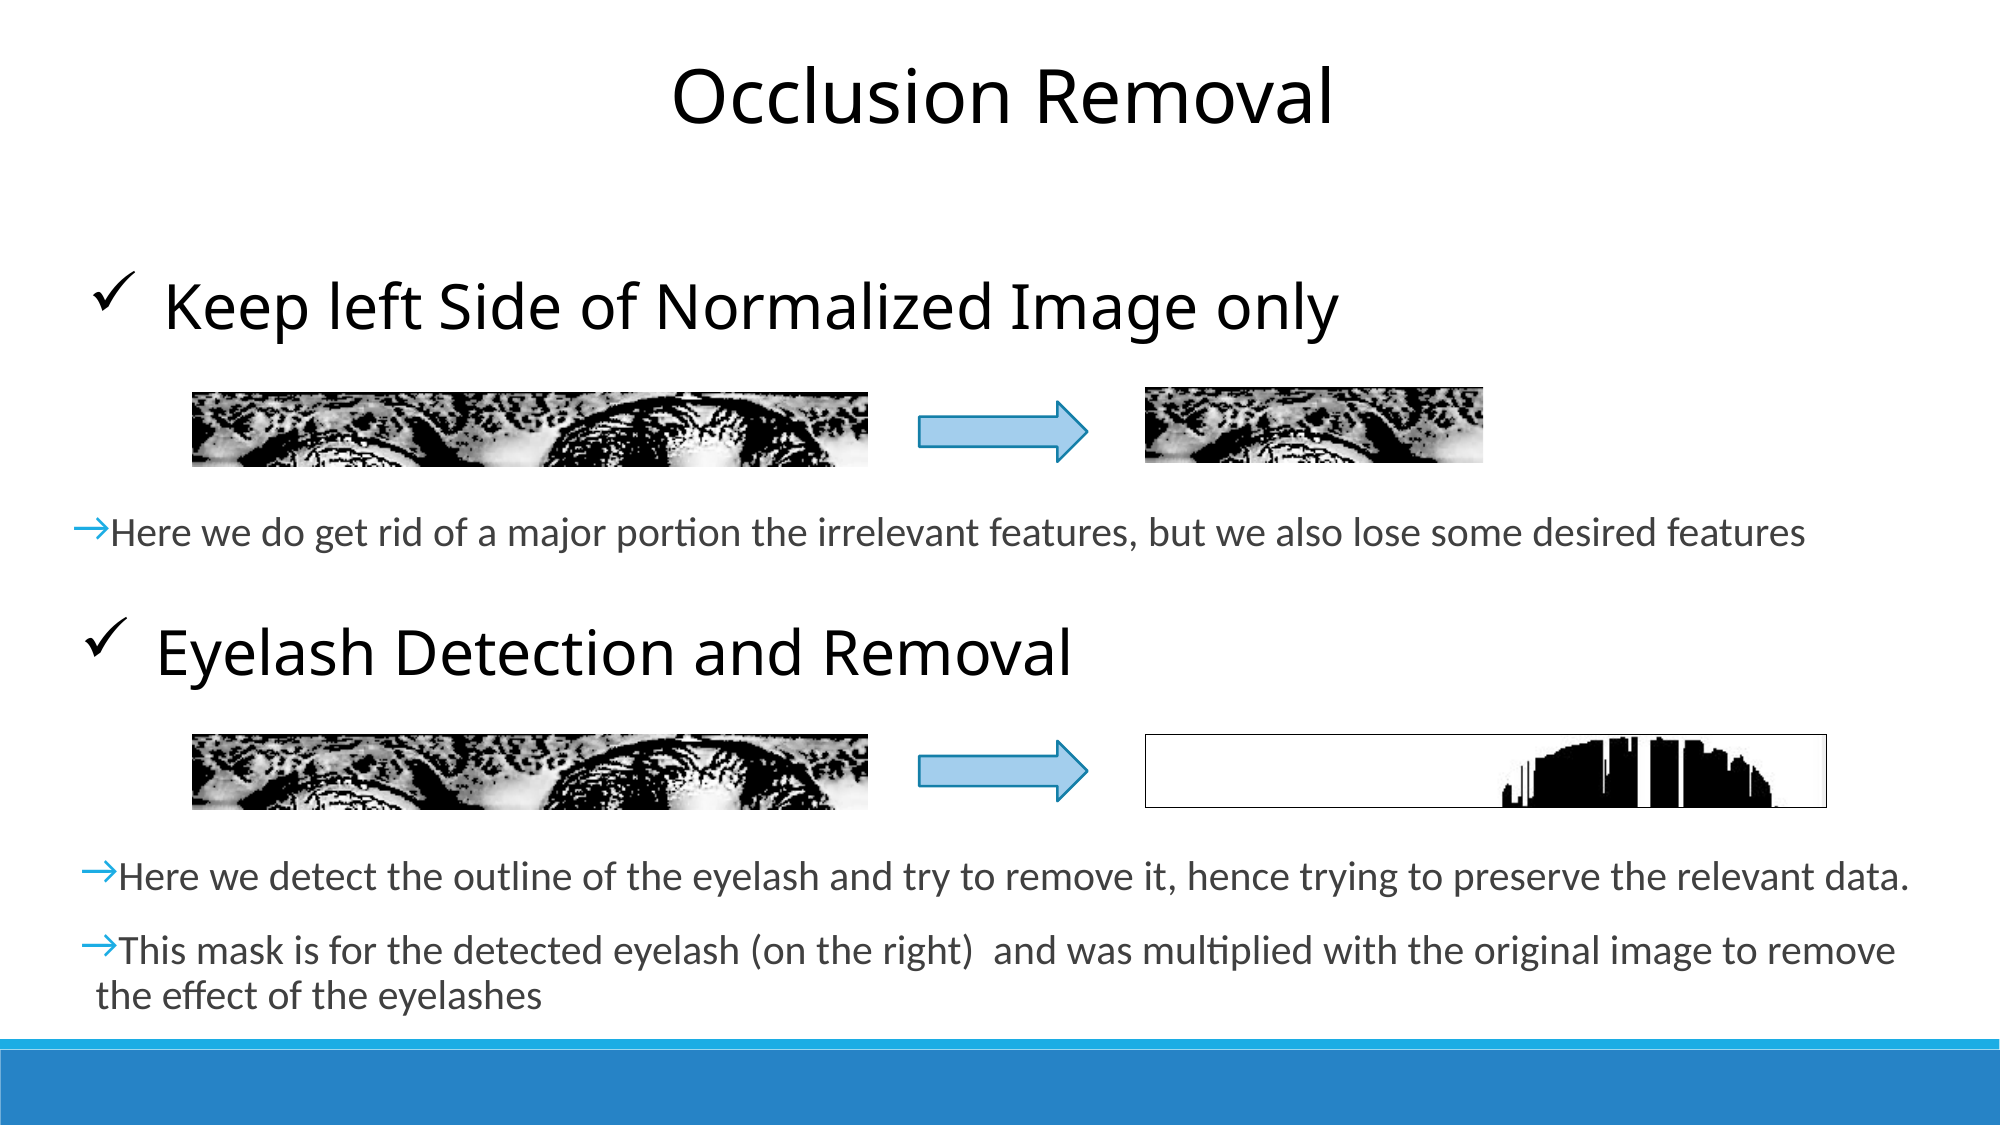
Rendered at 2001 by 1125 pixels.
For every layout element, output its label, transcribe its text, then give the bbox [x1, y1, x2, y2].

text_box [917, 400, 1089, 464]
picture [1144, 734, 1827, 809]
picture [1144, 387, 1484, 464]
text_box [917, 739, 1089, 803]
text_box Occlusion Removal [65, 41, 1941, 147]
picture [191, 391, 868, 468]
text_box Keep left Side of Normalized Image only [73, 259, 1949, 350]
text_box Here we do get rid of a major portion the irrelevant features, but we also lose some desired features [57, 503, 1949, 580]
text_box Here we detect the outline of the eyelash and try to remove it, hence trying to preserve the relevant data. This mask is for the detected eyelash (on the right) and was multiplied with the original image to remove the effect of the eyelashes [65, 846, 1957, 1053]
picture [191, 734, 868, 811]
text_box Eyelash Detection and Removal [65, 605, 1941, 695]
